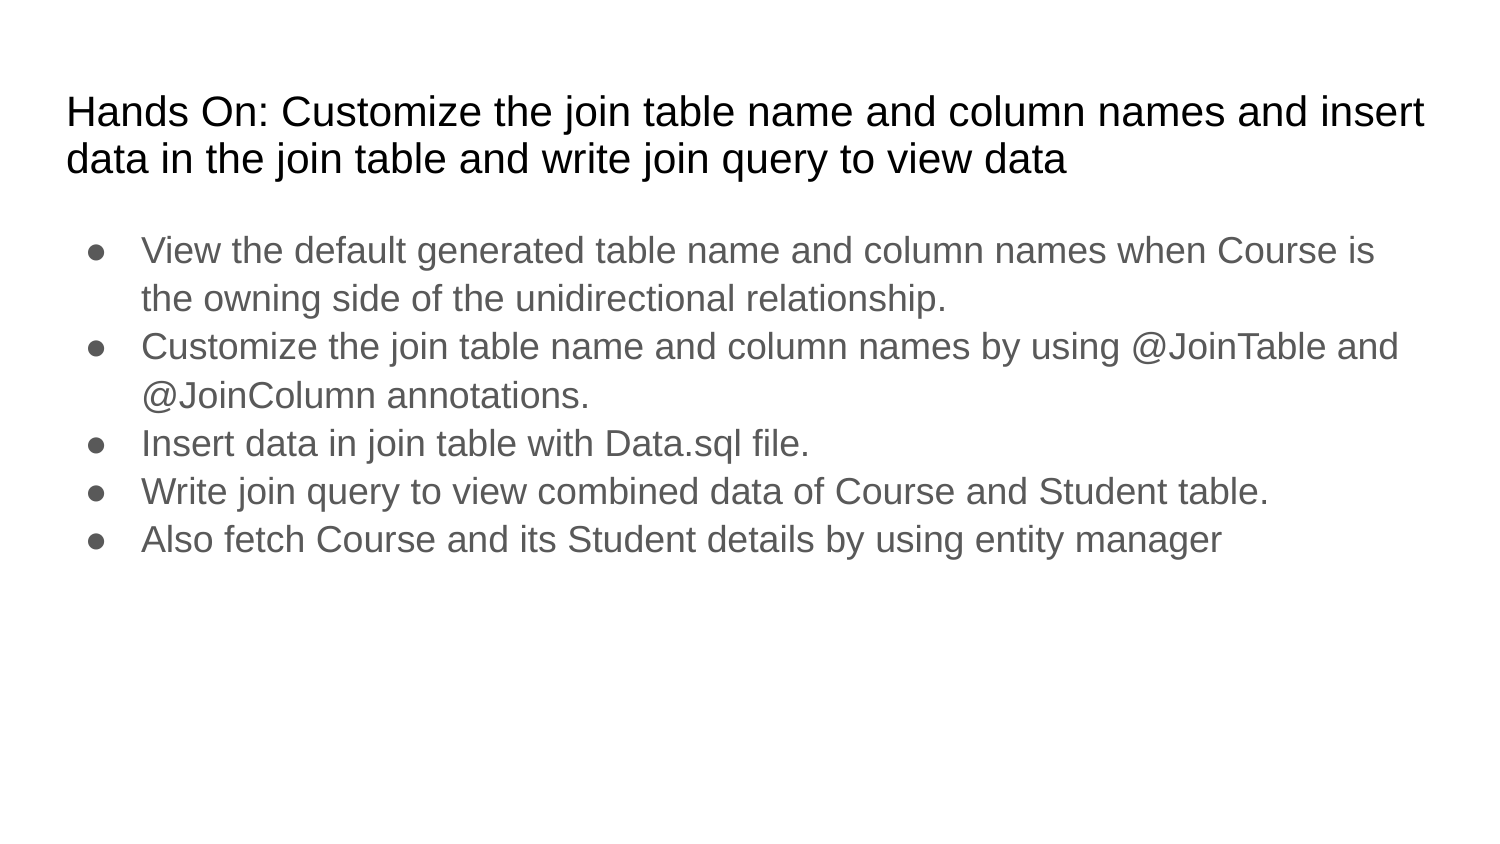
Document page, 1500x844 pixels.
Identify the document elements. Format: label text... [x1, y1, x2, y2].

list View the default generated table name and column names when Course is the owning side of the unidirectional relationship. Customize the join table name and column names by using @JoinTable and @JoinColumn annotations. Insert data in join table with Data.sql file. Write join query to view combined data of Course and Student table. Also fetch Course and its Student details by using entity manager [51, 208, 1449, 769]
title Hands On: Customize the join table name and column names and insert data in the join table and write join query to view data [51, 72, 1449, 200]
